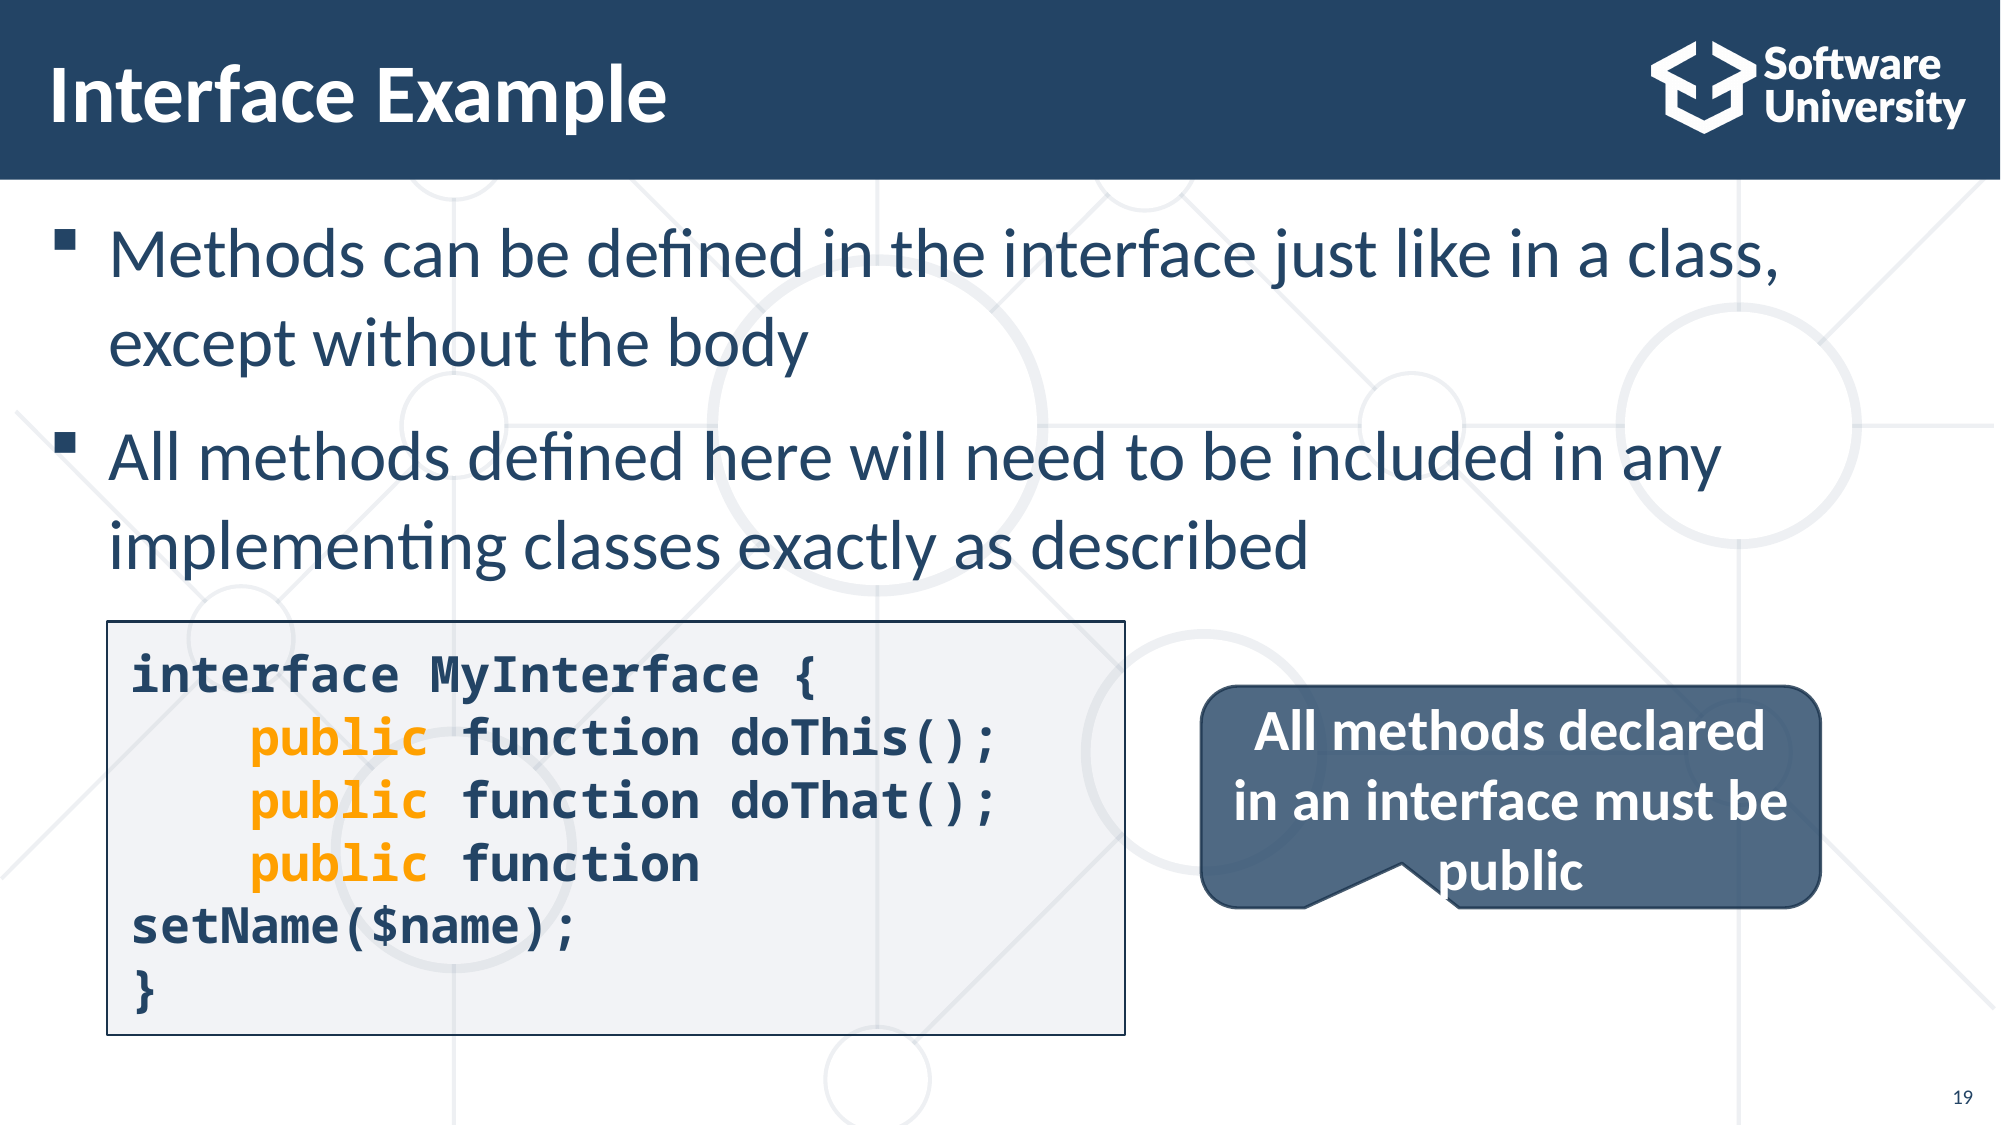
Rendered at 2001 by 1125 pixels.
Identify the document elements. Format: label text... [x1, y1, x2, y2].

text_box interface MyInterface { public function doThis(); public function doThat(); public function setName($name); } [106, 621, 1126, 1035]
list Methods can be defined in the interface just like in a class, except without the body All methods defined here will need to be included in any implementing classes exactly as described [31, 196, 1970, 1104]
picture [1651, 41, 1966, 134]
text_box All methods declared in an interface must be public [1199, 684, 1823, 911]
slide_number 19 [1927, 1067, 1989, 1117]
title Interface Example [31, 16, 1625, 162]
